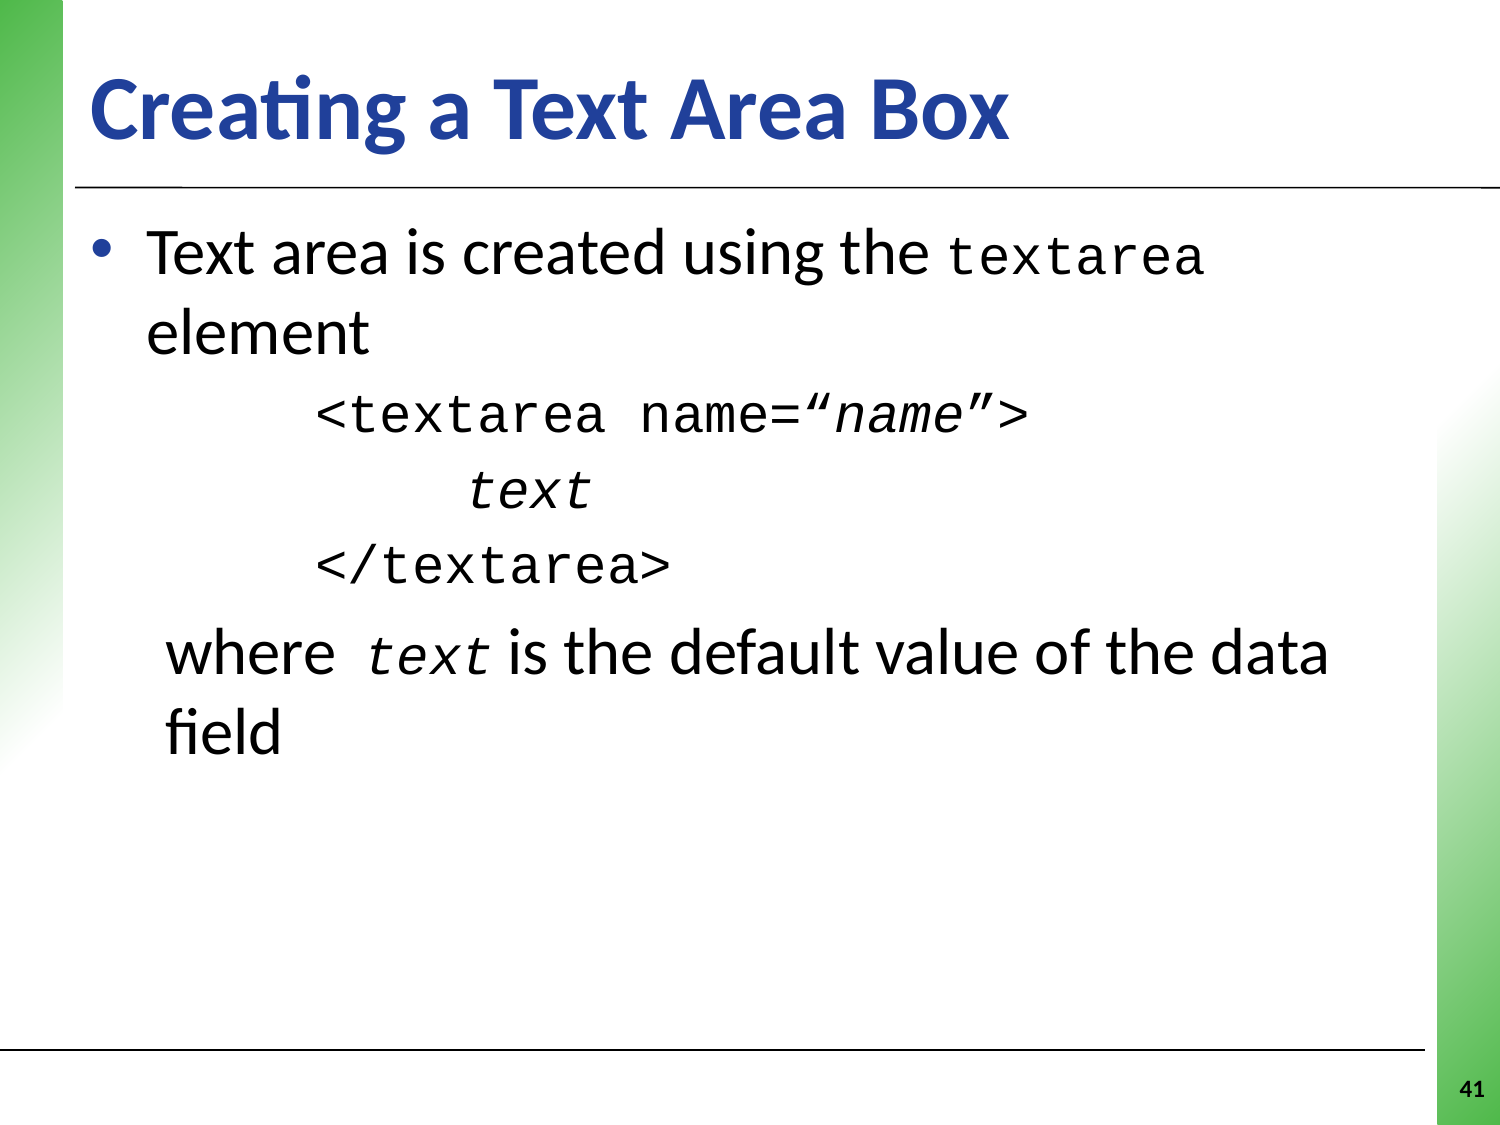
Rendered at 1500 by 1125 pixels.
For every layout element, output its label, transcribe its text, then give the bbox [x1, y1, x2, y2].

list Text area is created using the textarea element <textarea name=“name”> text </textarea> where text is the default value of the data field [74, 199, 1438, 1006]
slide_number 41 [1412, 1050, 1500, 1125]
title Creating a Text Area Box [74, 24, 1438, 181]
